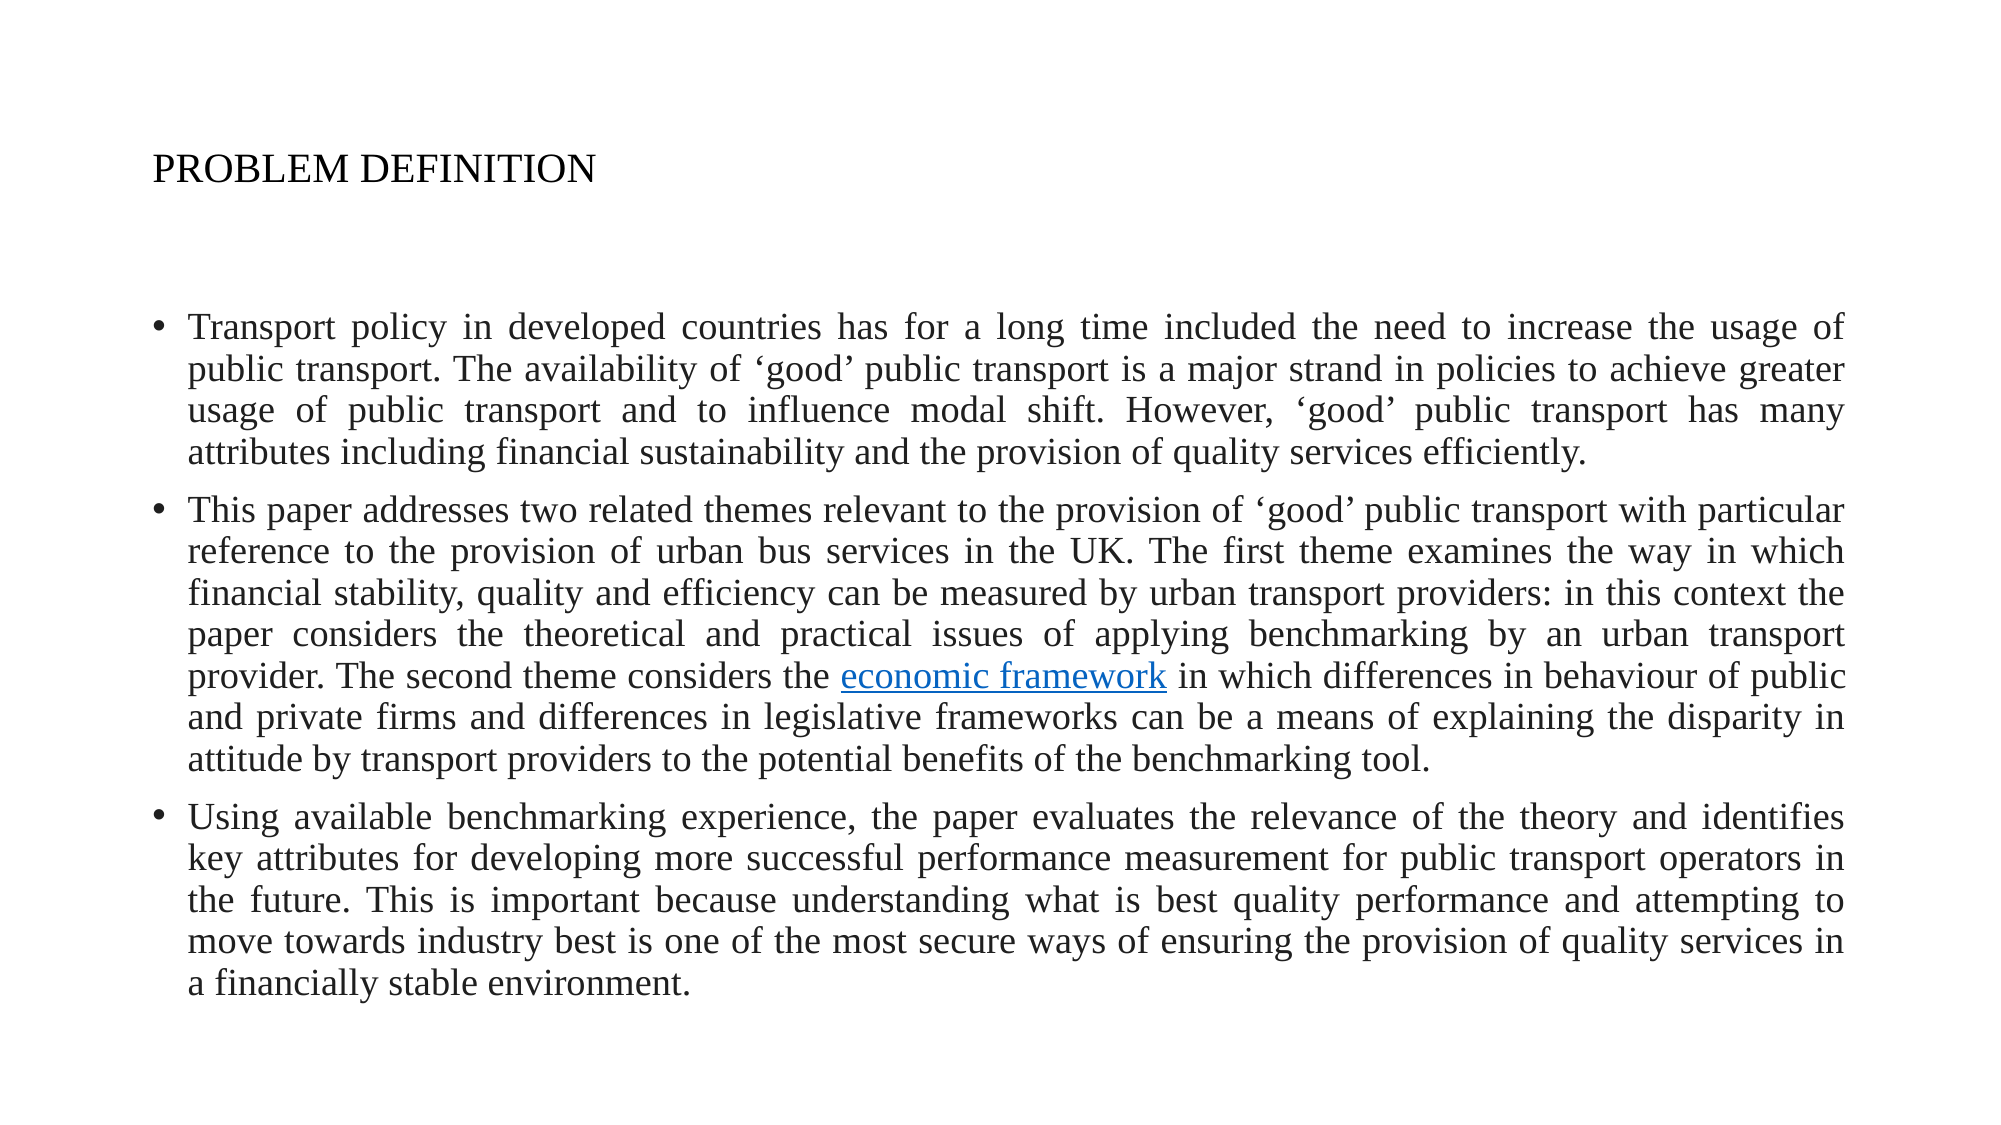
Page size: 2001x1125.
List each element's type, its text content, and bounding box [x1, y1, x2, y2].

list Transport policy in developed countries has for a long time included the need to increase the usage of public transport. The availability of ‘good’ public transport is a major strand in policies to achieve greater usage of public transport and to influence modal shift. However, ‘good’ public transport has many attributes including financial sustainability and the provision of quality services efficiently. This paper addresses two related themes relevant to the provision of ‘good’ public transport with particular reference to the provision of urban bus services in the UK. The first theme examines the way in which financial stability, quality and efficiency can be measured by urban transport providers: in this context the paper considers the theoretical and practical issues of applying benchmarking by an urban transport provider. The second theme considers the economic framework in which differences in behaviour of public and private firms and differences in legislative frameworks can be a means of explaining the disparity in attitude by transport providers to the potential benefits of the benchmarking tool. Using available benchmarking experience, the paper evaluates the relevance of the theory and identifies key attributes for developing more successful performance measurement for public transport operators in the future. This is important because understanding what is best quality performance and attempting to move towards industry best is one of the most secure ways of ensuring the provision of quality services in a financially stable environment. [137, 299, 1863, 1014]
title PROBLEM DEFINITION [137, 59, 1863, 278]
